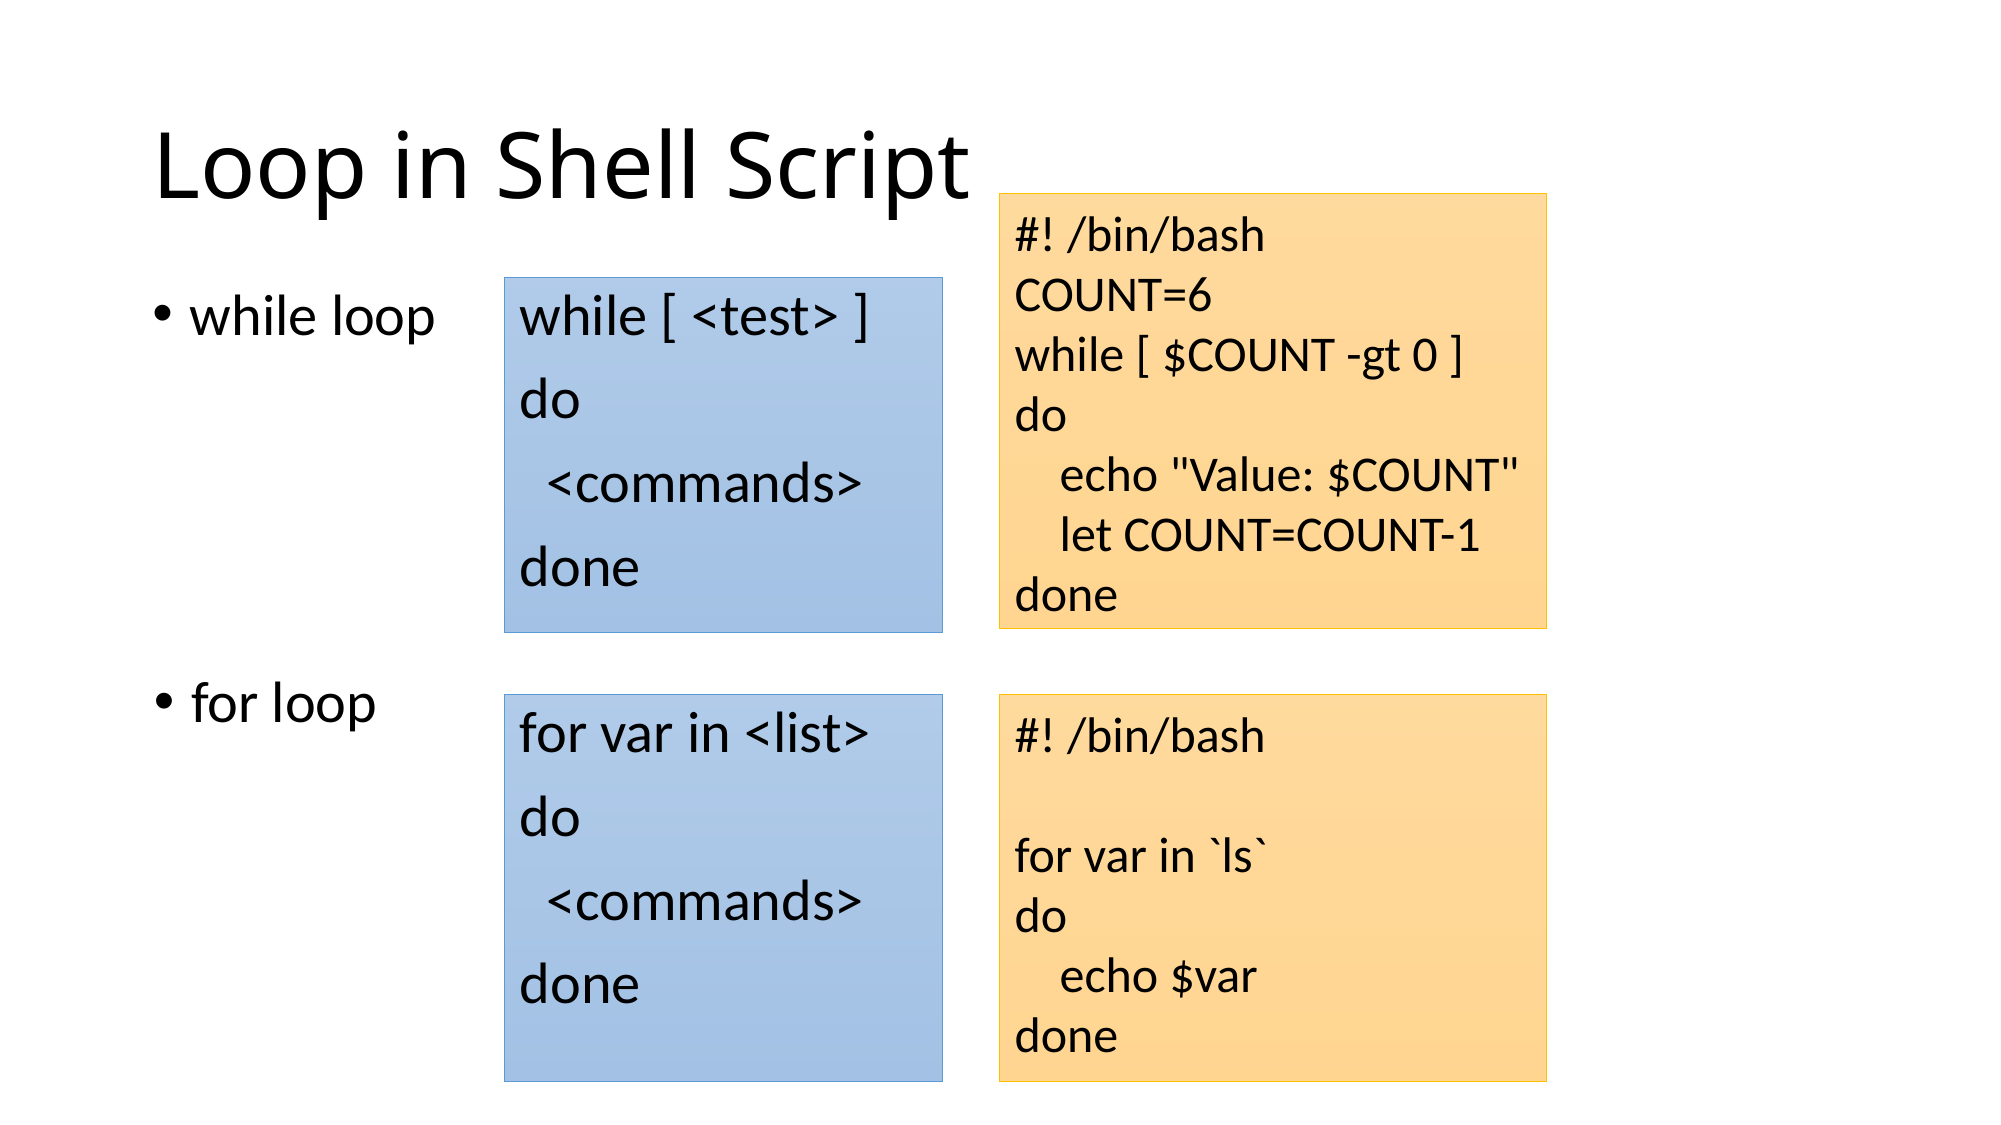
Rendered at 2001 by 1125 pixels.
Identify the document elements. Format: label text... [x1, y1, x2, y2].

text_box #! /bin/bash COUNT=6 while [ $COUNT -gt 0 ] do echo "Value: $COUNT" let COUNT=COUNT-1 done [999, 193, 1547, 629]
text_box #! /bin/bash for var in `ls` do echo $var done [999, 694, 1547, 1082]
text_box for var in <list> do <commands> done [504, 694, 943, 1082]
list while loop [137, 277, 504, 527]
title Loop in Shell Script [137, 59, 1863, 278]
text_box while [ <test> ] do <commands> done [504, 277, 943, 633]
text_box for loop [138, 665, 393, 743]
